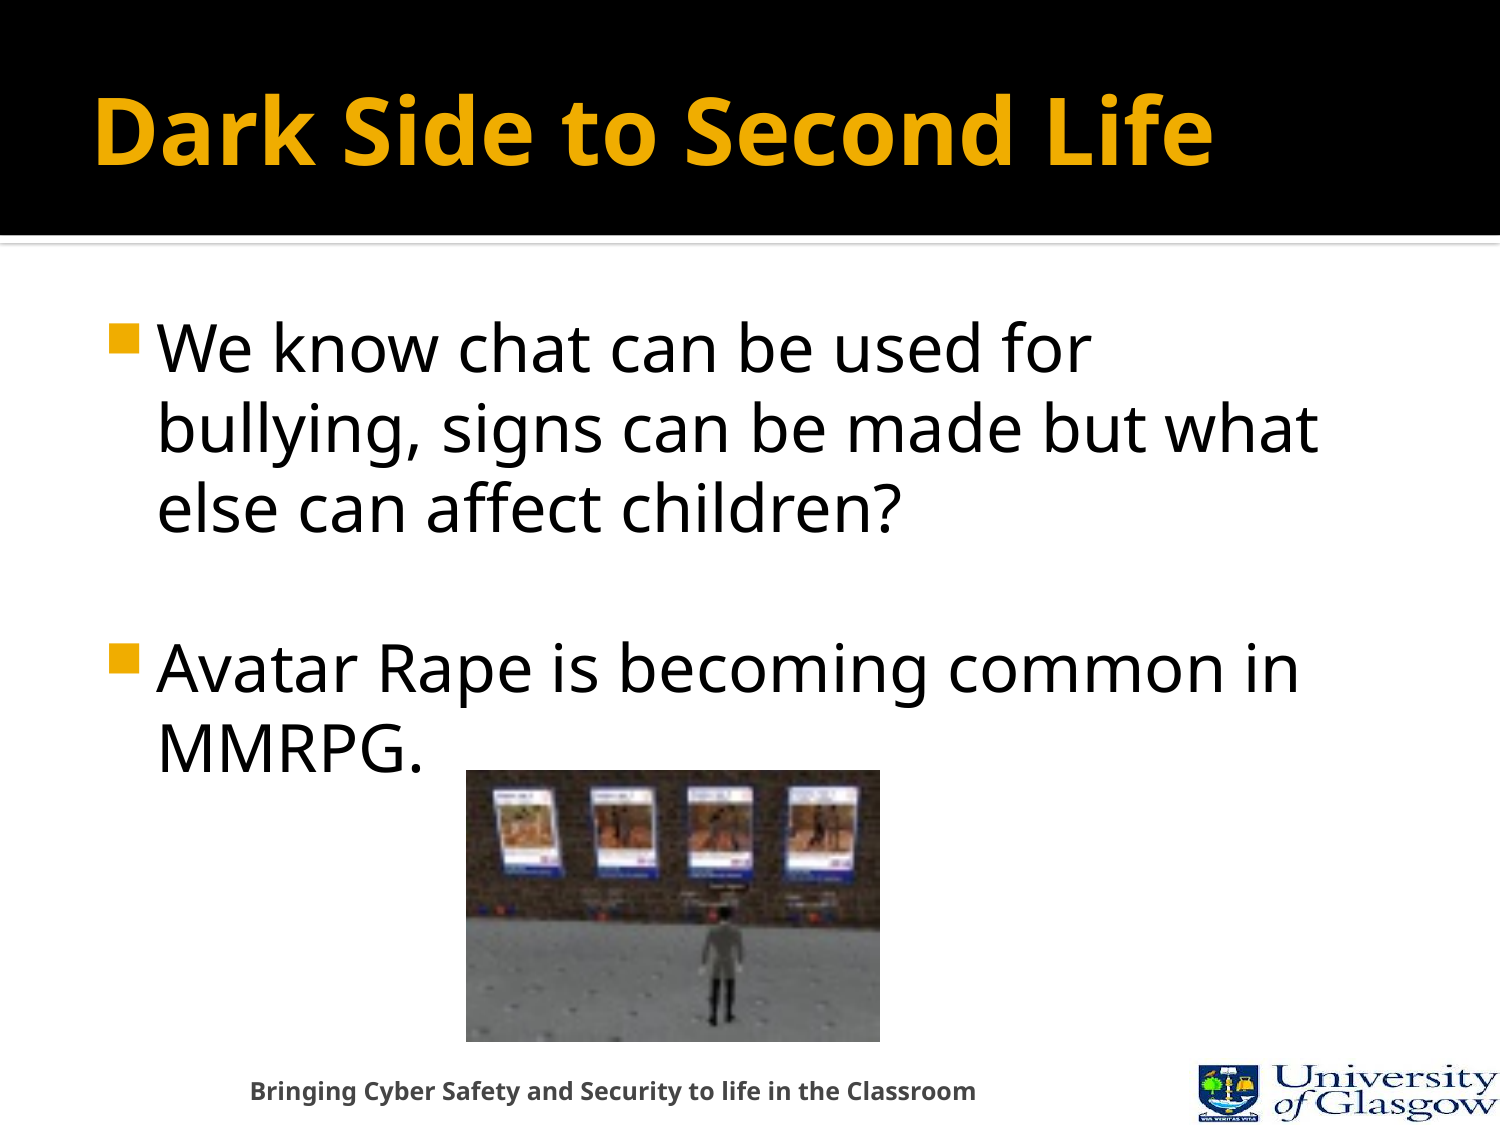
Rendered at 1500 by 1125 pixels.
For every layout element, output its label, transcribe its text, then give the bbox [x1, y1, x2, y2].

list We know chat can be used for bullying, signs can be made but what else can affect children? Avatar Rape is becoming common in MMRPG. [75, 291, 1376, 1000]
picture [1189, 1058, 1500, 1125]
footer Bringing Cyber Safety and Security to life in the Classroom [242, 1064, 1134, 1110]
picture [466, 770, 880, 1042]
title Dark Side to Second Life [75, 25, 1425, 231]
